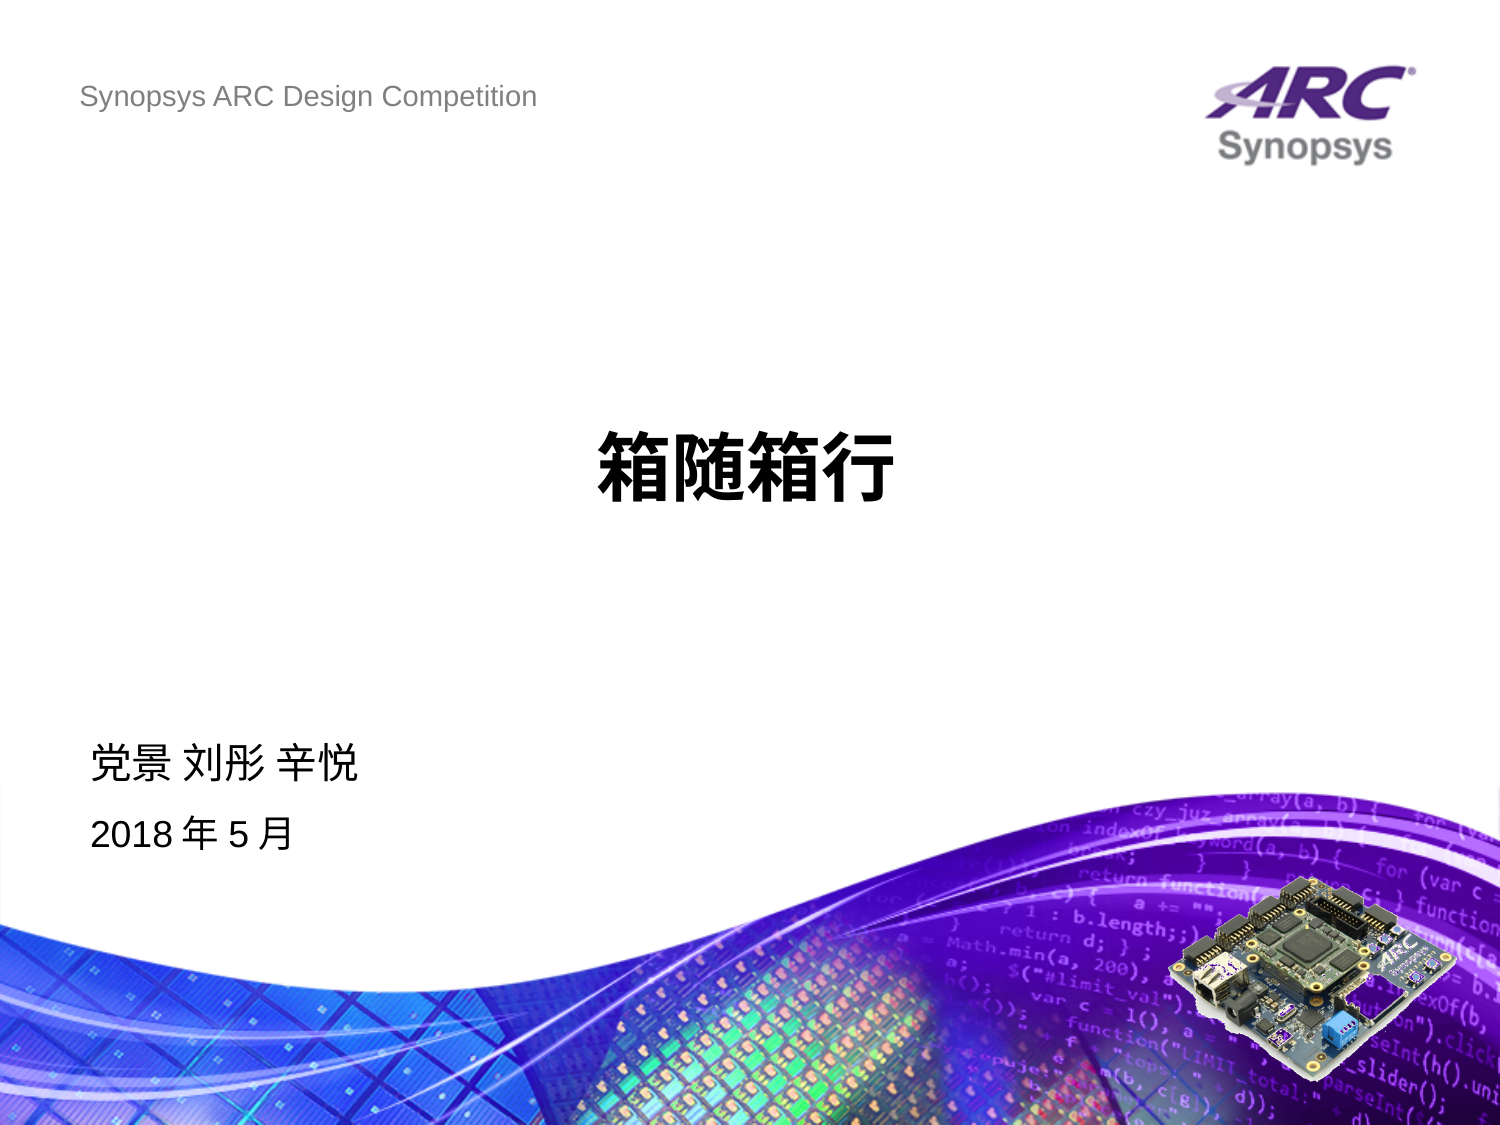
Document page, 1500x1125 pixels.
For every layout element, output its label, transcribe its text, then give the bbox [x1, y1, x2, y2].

list 2018年5月 [75, 797, 675, 863]
picture [0, 785, 1500, 1125]
title 箱随箱行 [71, 399, 1422, 519]
picture [1200, 62, 1421, 171]
list 党景 刘彤 辛悦 [75, 673, 1424, 794]
